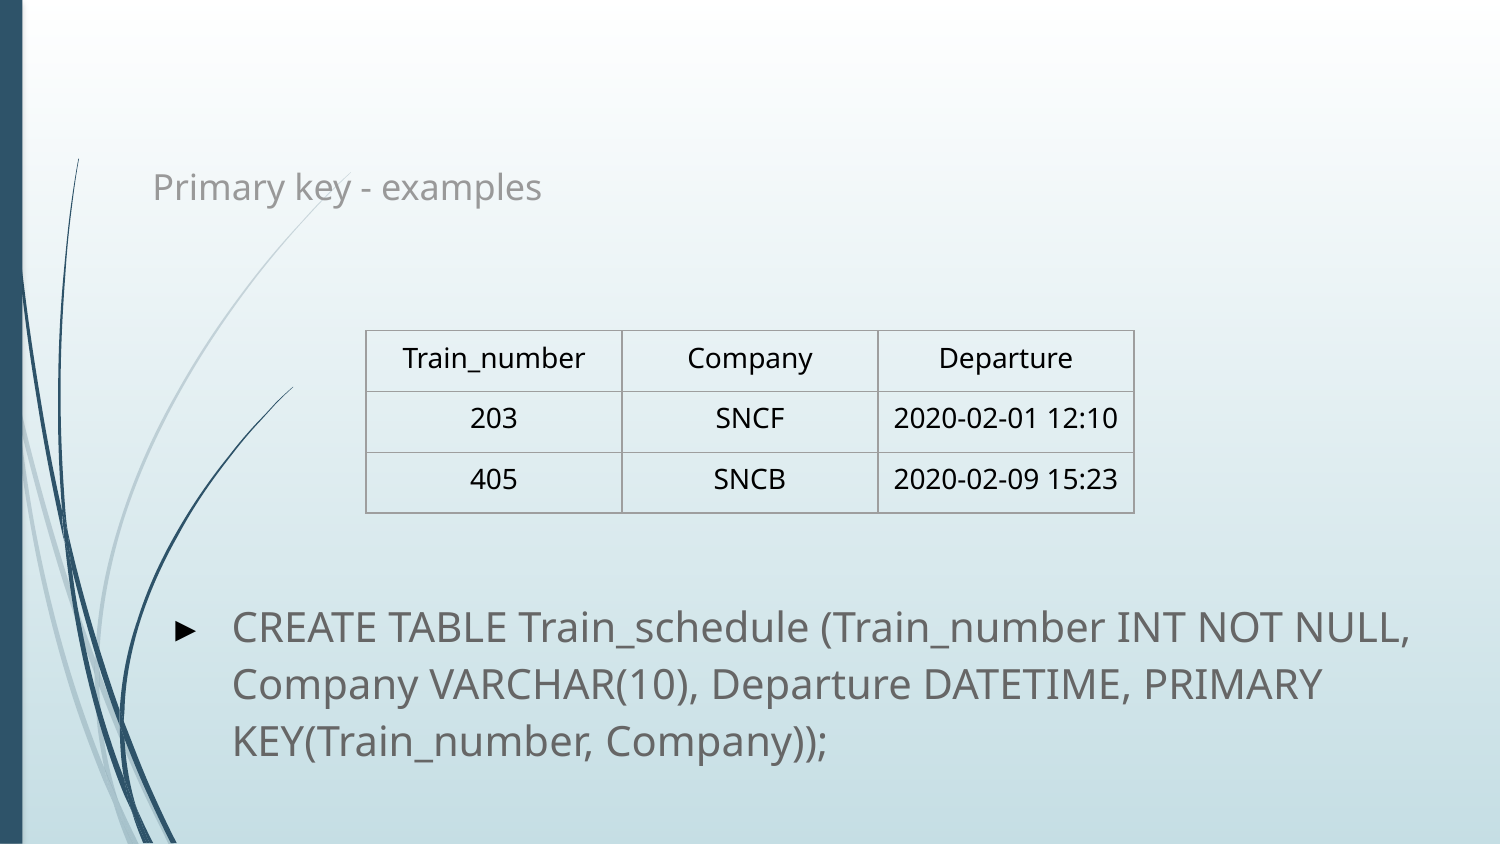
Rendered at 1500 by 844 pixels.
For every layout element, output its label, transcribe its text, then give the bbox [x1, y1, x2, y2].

table_cell 405 [367, 453, 621, 512]
table_header Train_number [367, 331, 621, 391]
table_cell SNCB [623, 453, 877, 512]
table_cell SNCF [623, 392, 877, 452]
table_cell 203 [367, 392, 621, 452]
table_cell 2020-02-09 15:23 [879, 453, 1133, 512]
table_header Company [623, 331, 877, 391]
table_header Departure [879, 331, 1133, 391]
title Primary key - examples [137, 146, 1011, 227]
table_cell 2020-02-01 12:10 [879, 392, 1133, 452]
list CREATE TABLE Train_schedule (Train_number INT NOT NULL, Company VARCHAR(10), Departure DATETIME, PRIMARY KEY(Train_number, Company)); [137, 583, 1471, 844]
